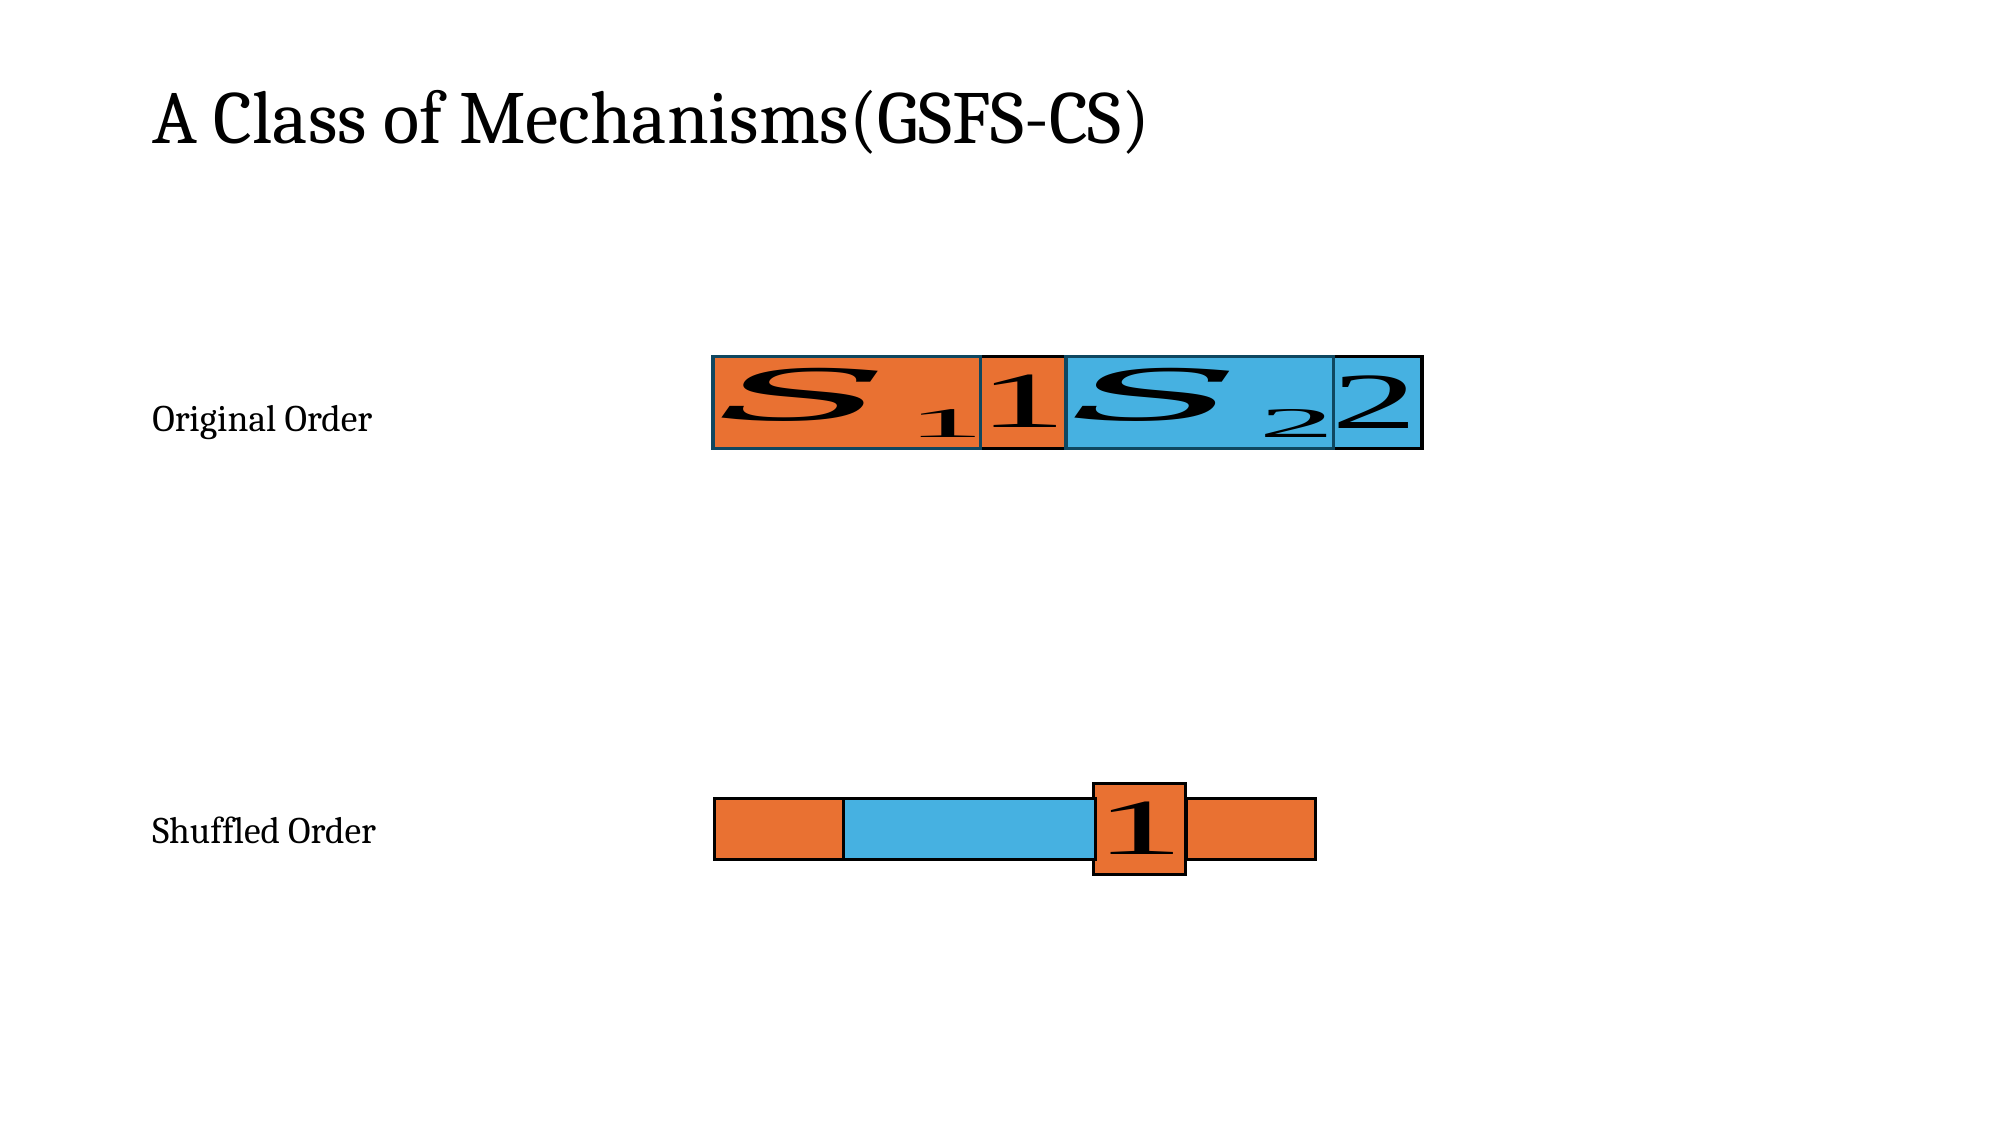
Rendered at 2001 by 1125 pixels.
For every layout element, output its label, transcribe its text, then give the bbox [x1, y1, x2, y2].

text_box [713, 797, 842, 861]
text_box [842, 797, 1097, 861]
text_box Shuffled Order [137, 798, 443, 859]
title A Class of Mechanisms(GSFS-CS) [137, 10, 1863, 228]
text_box Original Order [137, 386, 443, 446]
text_box [1187, 797, 1317, 861]
